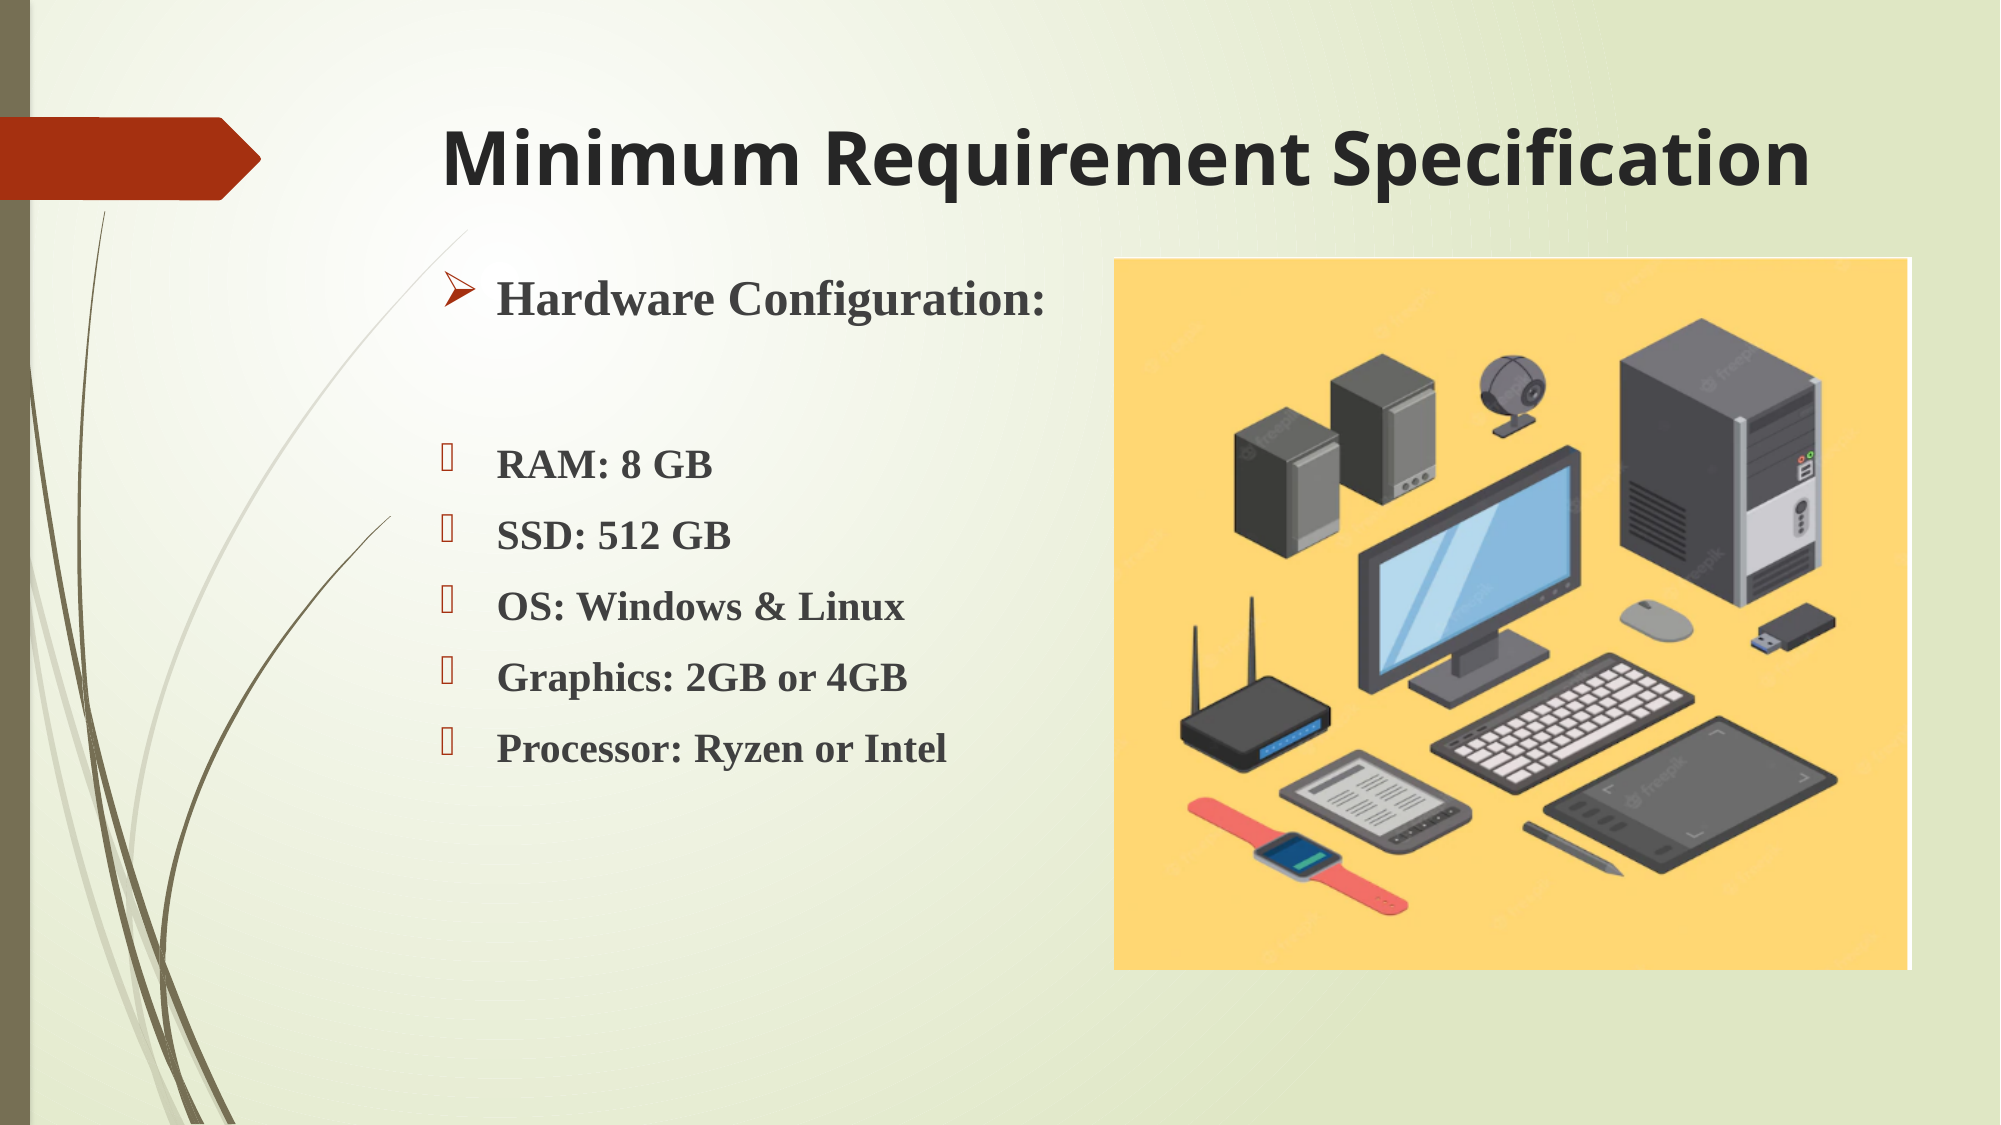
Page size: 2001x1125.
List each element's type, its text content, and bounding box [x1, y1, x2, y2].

list Hardware Configuration: RAM: 8 GB SSD: 512 GB OS: Windows & Linux Graphics: 2GB or 4GB Processor: Ryzen or Intel [425, 257, 1114, 970]
picture [1114, 257, 1912, 970]
title Minimum Requirement Specification [425, 102, 1888, 257]
